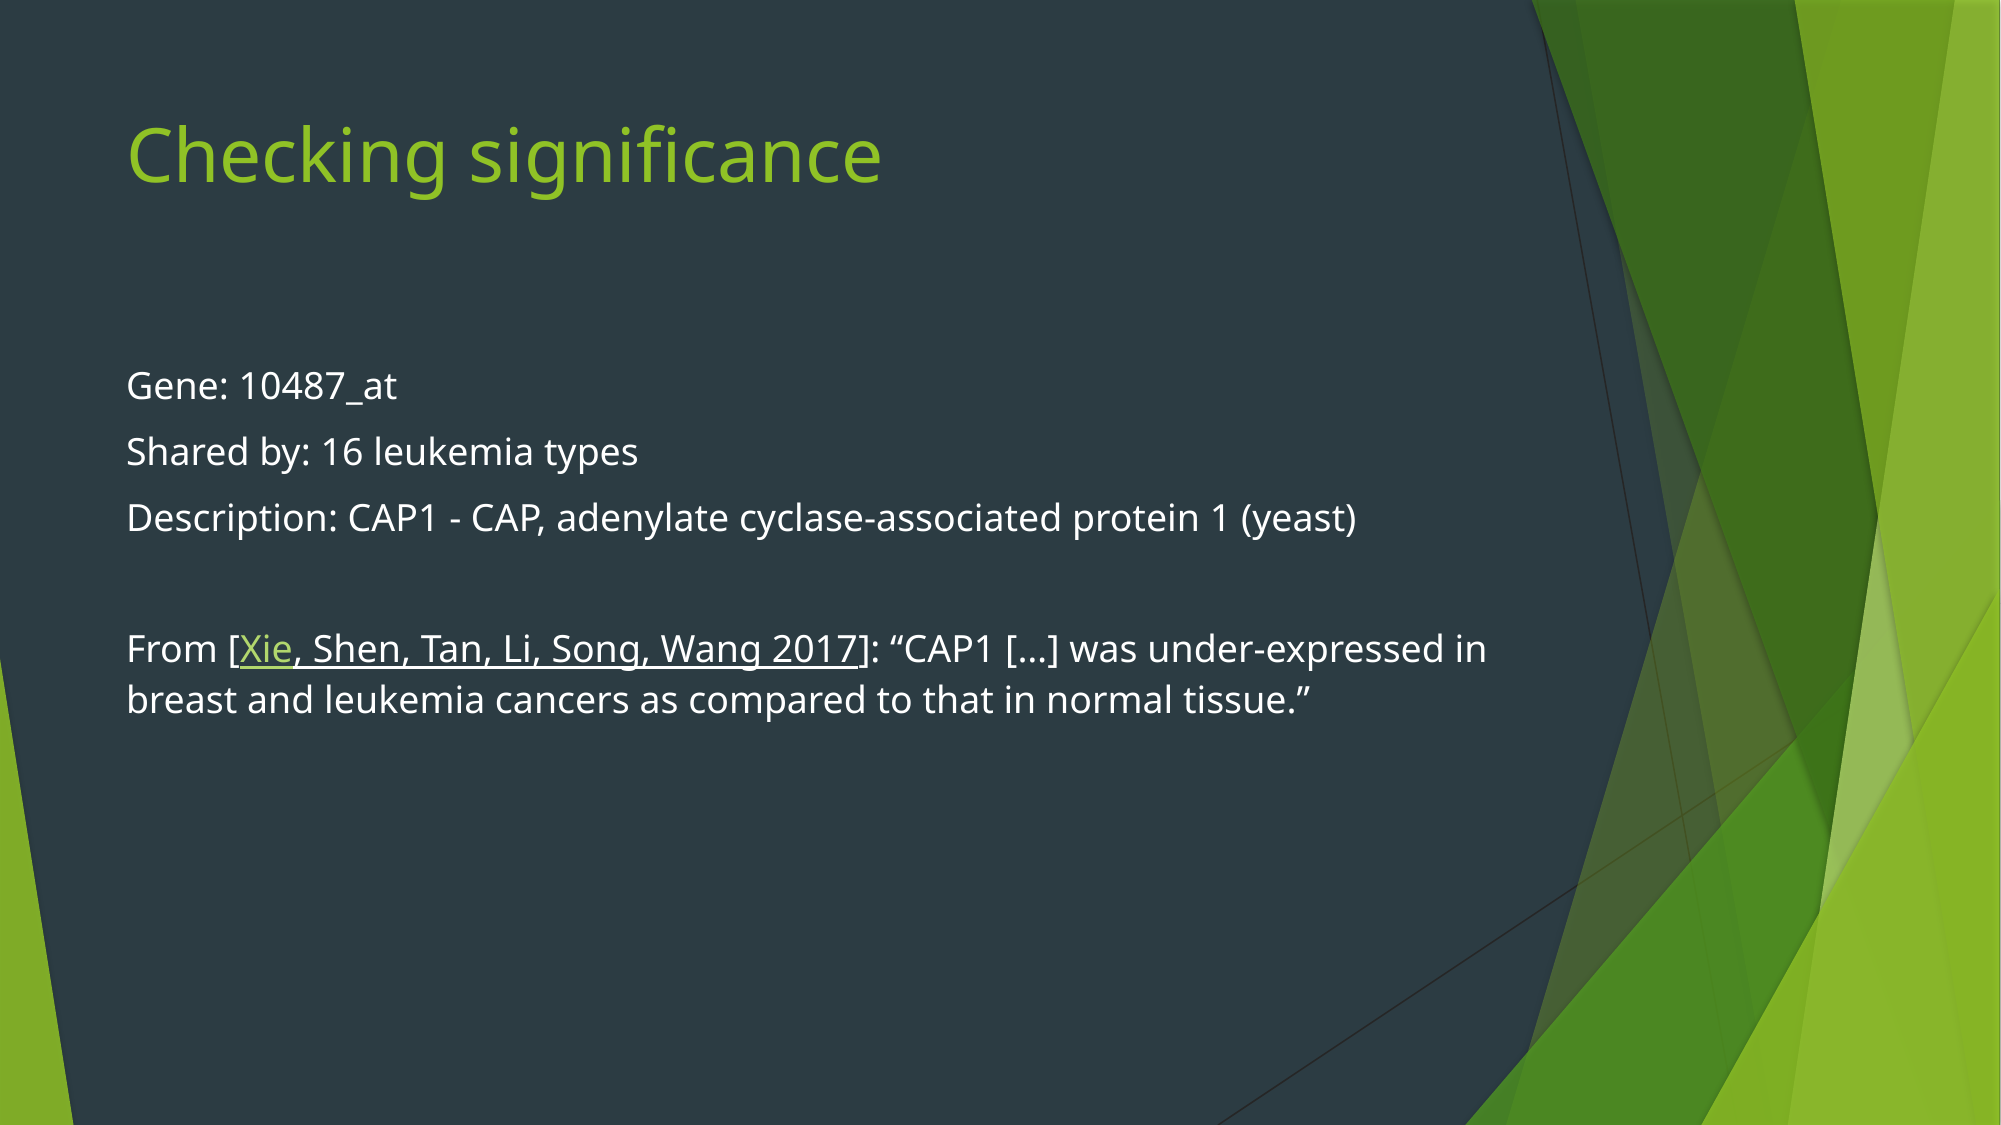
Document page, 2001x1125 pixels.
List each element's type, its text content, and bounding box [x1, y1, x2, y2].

title Checking significance [111, 99, 1522, 317]
list Gene: 10487_at Shared by: 16 leukemia types Description: CAP1 - CAP, adenylate cyclase-associated protein 1 (yeast) From [Xie, Shen, Tan, Li, Song, Wang 2017]: “CAP1 […] was under-expressed in breast and leukemia cancers as compared to that in normal tissue.” [111, 354, 1522, 992]
